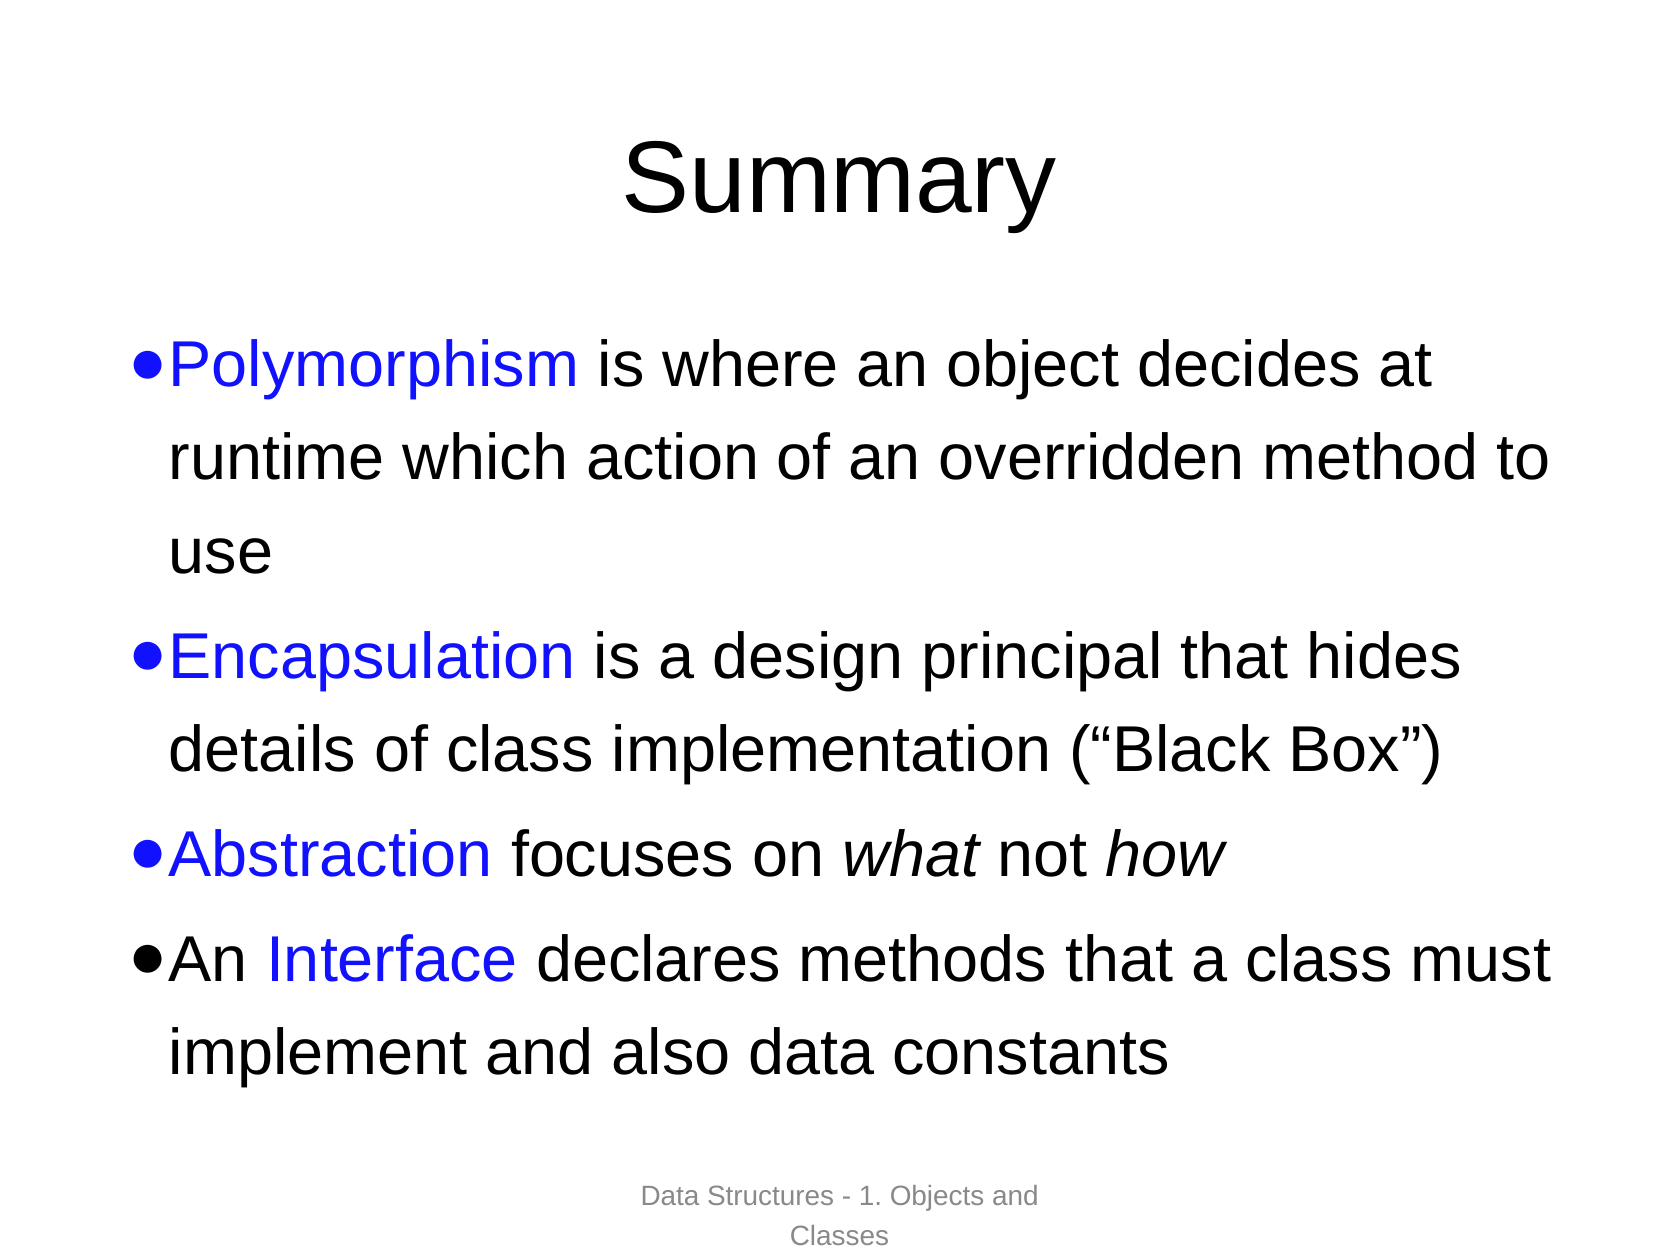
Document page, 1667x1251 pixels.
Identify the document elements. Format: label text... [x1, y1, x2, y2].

text_box Polymorphism is where an object decides at runtime which action of an overridden method to use Encapsulation is a design principal that hides details of class implementation (“Black Box”) Abstraction focuses on what not how An Interface declares methods that a class must implement and also data constants [100, 300, 1579, 1121]
text_box Data Structures - 1. Objects and Classes [586, 1166, 1093, 1250]
title Summary [100, 58, 1579, 263]
